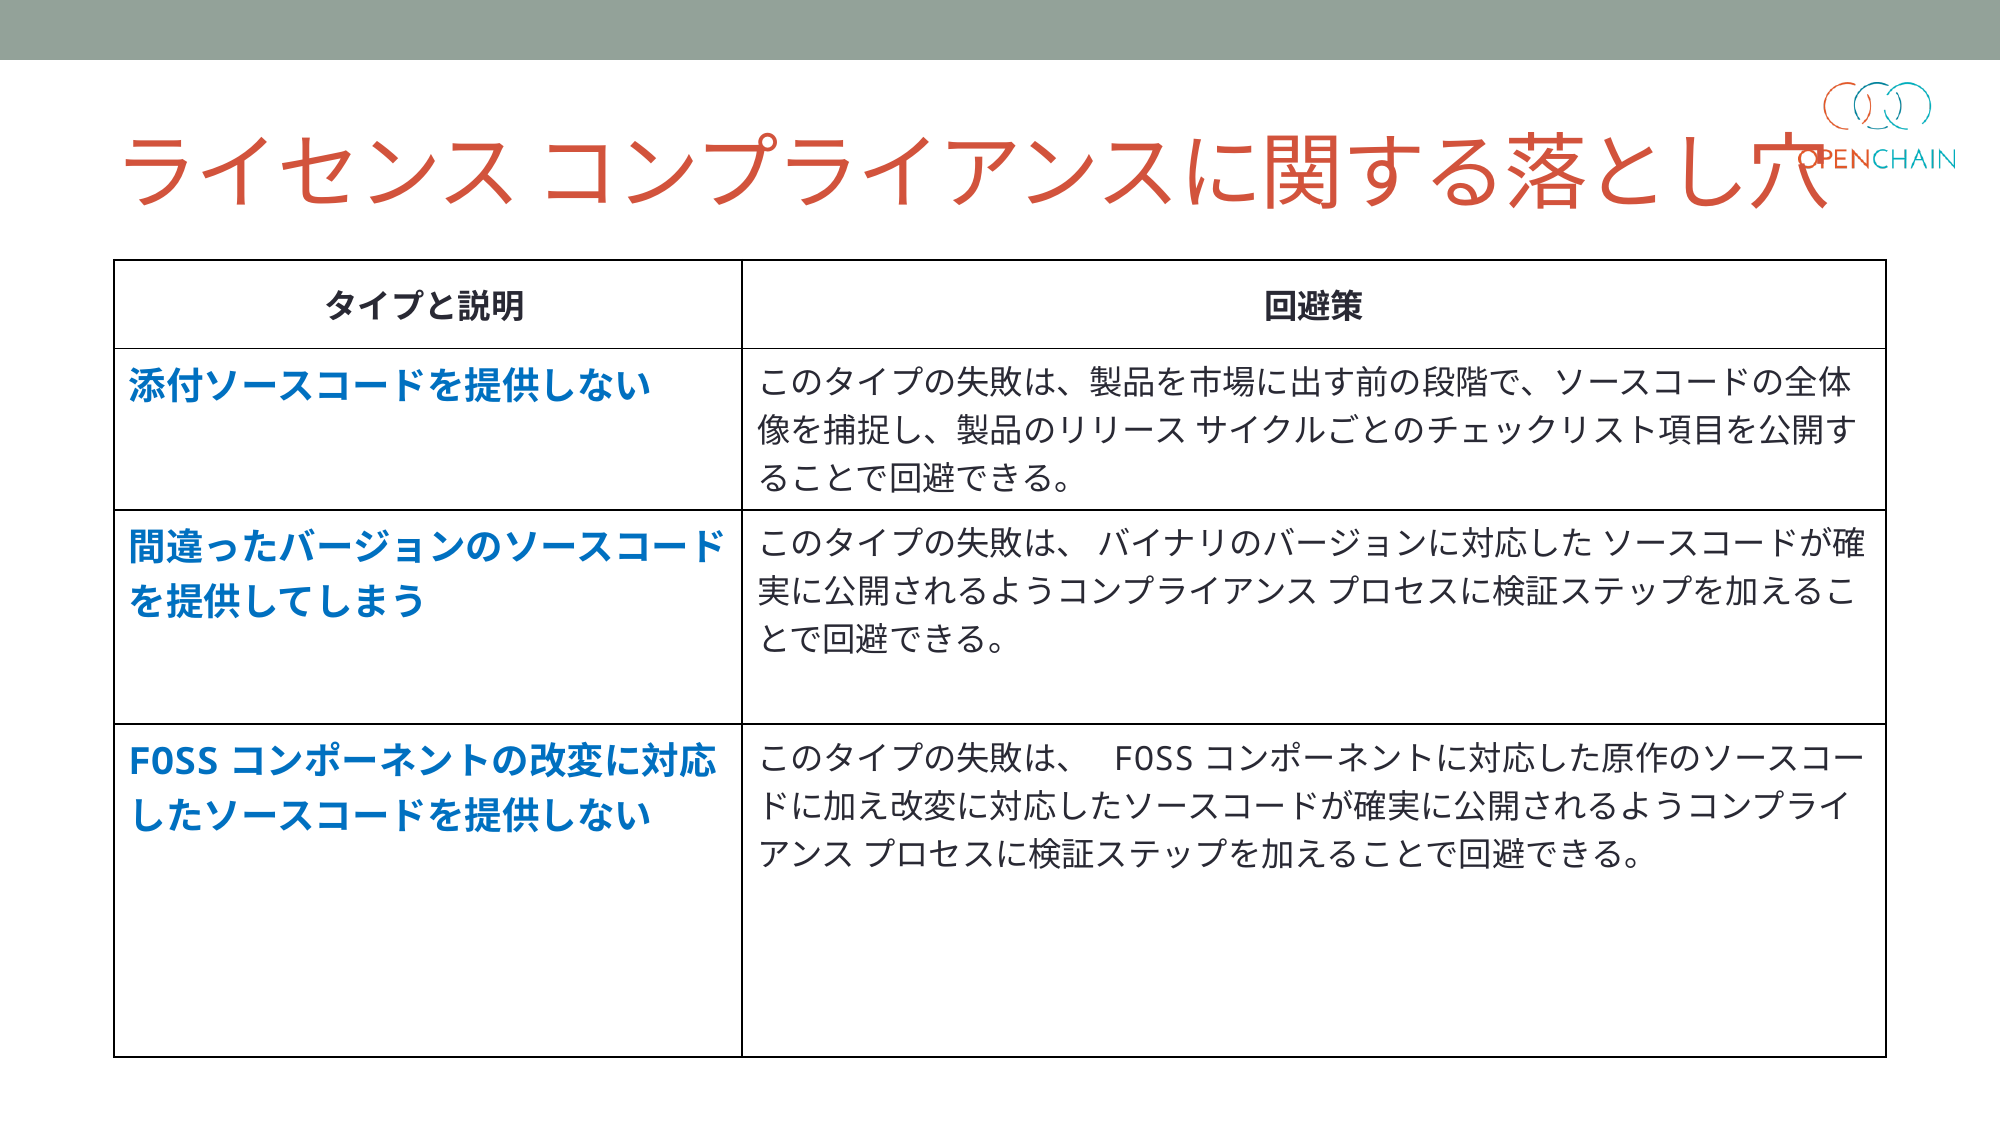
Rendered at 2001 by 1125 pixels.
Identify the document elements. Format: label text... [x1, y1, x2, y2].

table_cell 添付ソースコードを提供しない [115, 349, 741, 509]
table_header タイプと説明 [115, 261, 741, 348]
table_header 回避策 [743, 261, 1885, 348]
table_cell このタイプの失敗は、 バイナリのバージョンに対応した ソースコードが確実に公開されるようコンプライアンス プロセスに検証ステップを加えることで回避できる。 [743, 511, 1885, 723]
title ライセンス コンプライアンスに関する落とし穴 [99, 87, 1900, 250]
table_cell このタイプの失敗は、 FOSSコンポーネントに対応した原作のソースコードに加え改変に対応したソースコードが確実に公開されるようコンプライアンス プロセスに検証ステップを加えることで回避できる。 [743, 725, 1885, 1056]
table_cell 間違ったバージョンのソースコードを提供してしまう [115, 511, 741, 723]
table_cell FOSSコンポーネントの改変に対応したソースコードを提供しない [115, 725, 741, 1056]
table_cell このタイプの失敗は、製品を市場に出す前の段階で、ソースコードの全体像を捕捉し、製品のリリース サイクルごとのチェックリスト項目を公開することで回避できる。 [743, 349, 1885, 509]
picture [1798, 82, 1955, 169]
